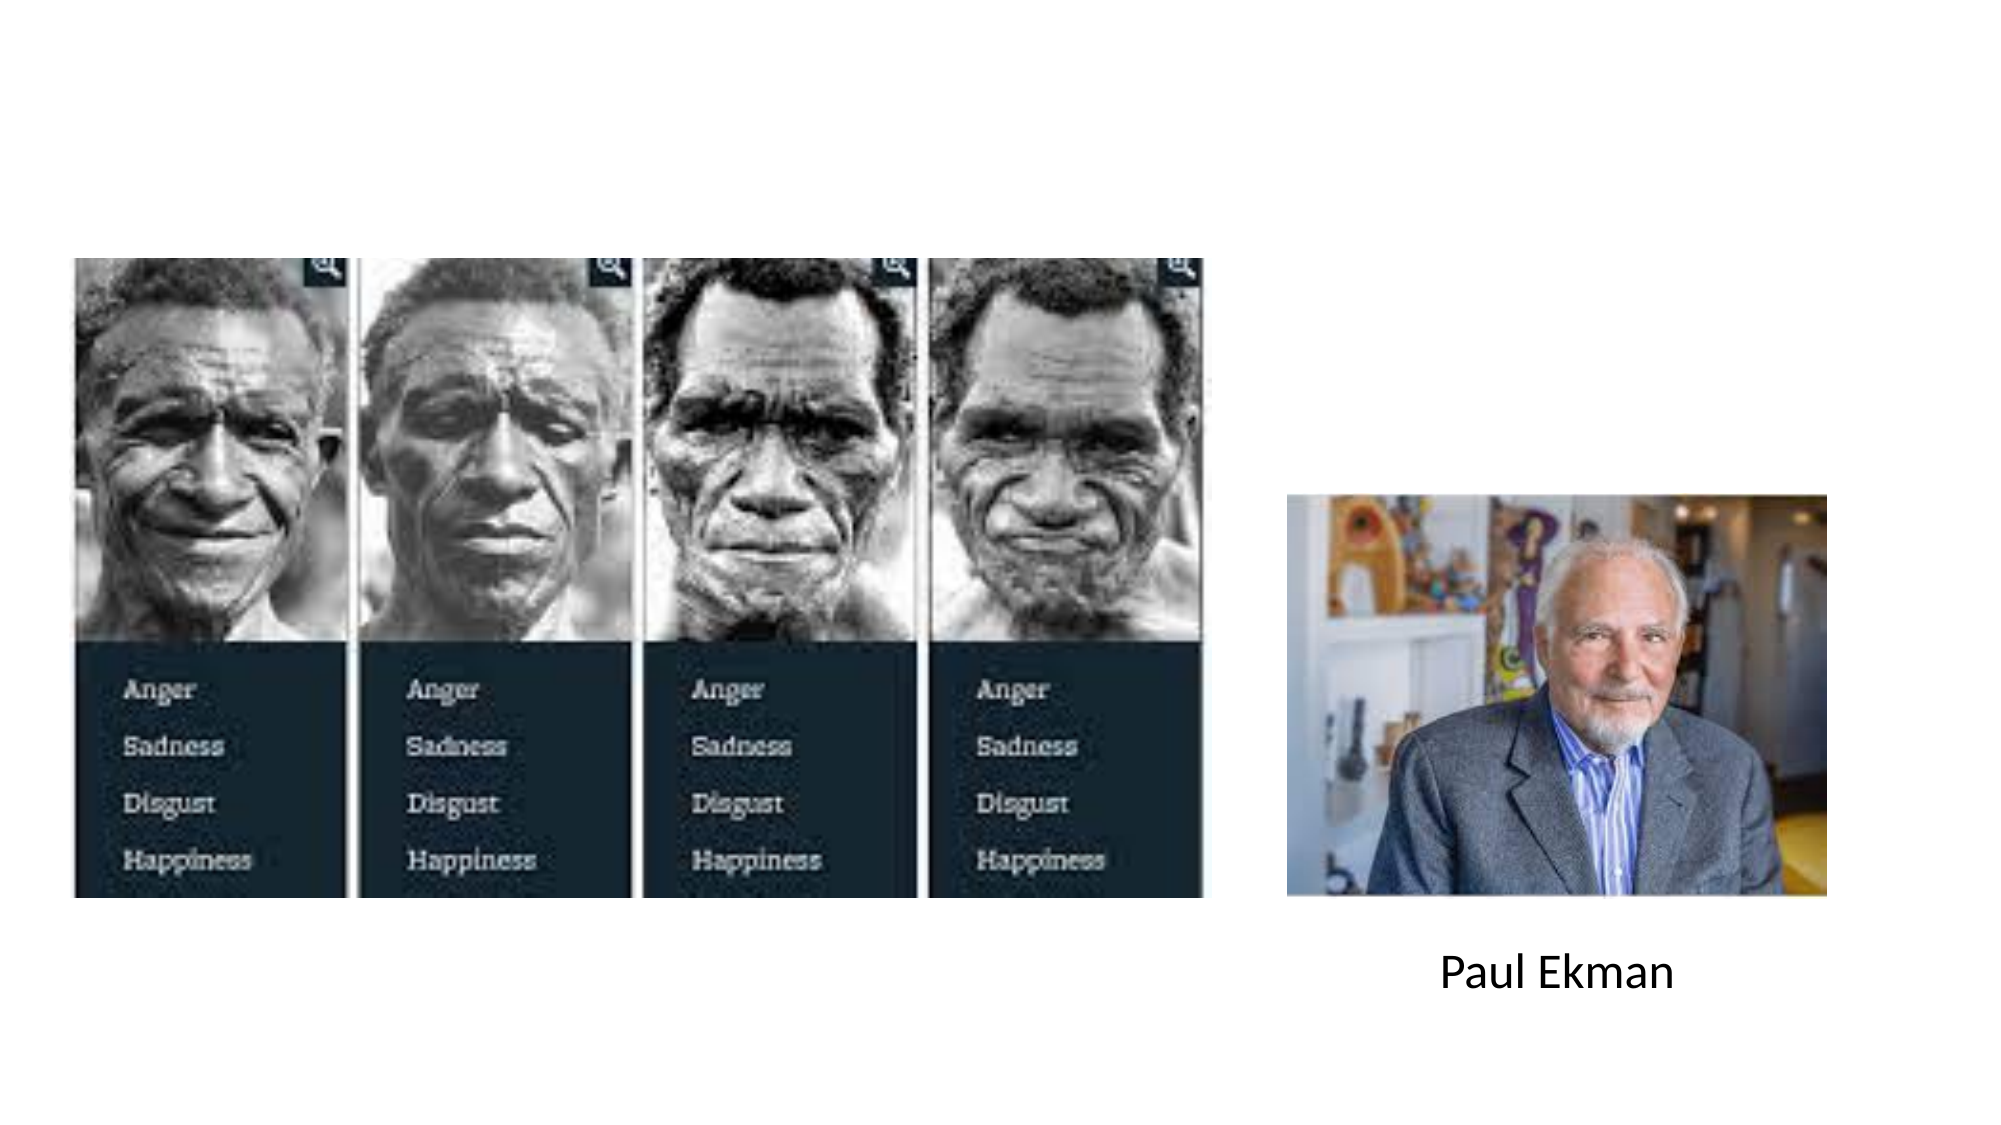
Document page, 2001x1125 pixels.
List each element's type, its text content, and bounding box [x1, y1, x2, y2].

text_box Paul Ekman [1425, 930, 1691, 1006]
picture [69, 258, 1212, 899]
picture [1287, 493, 1827, 899]
